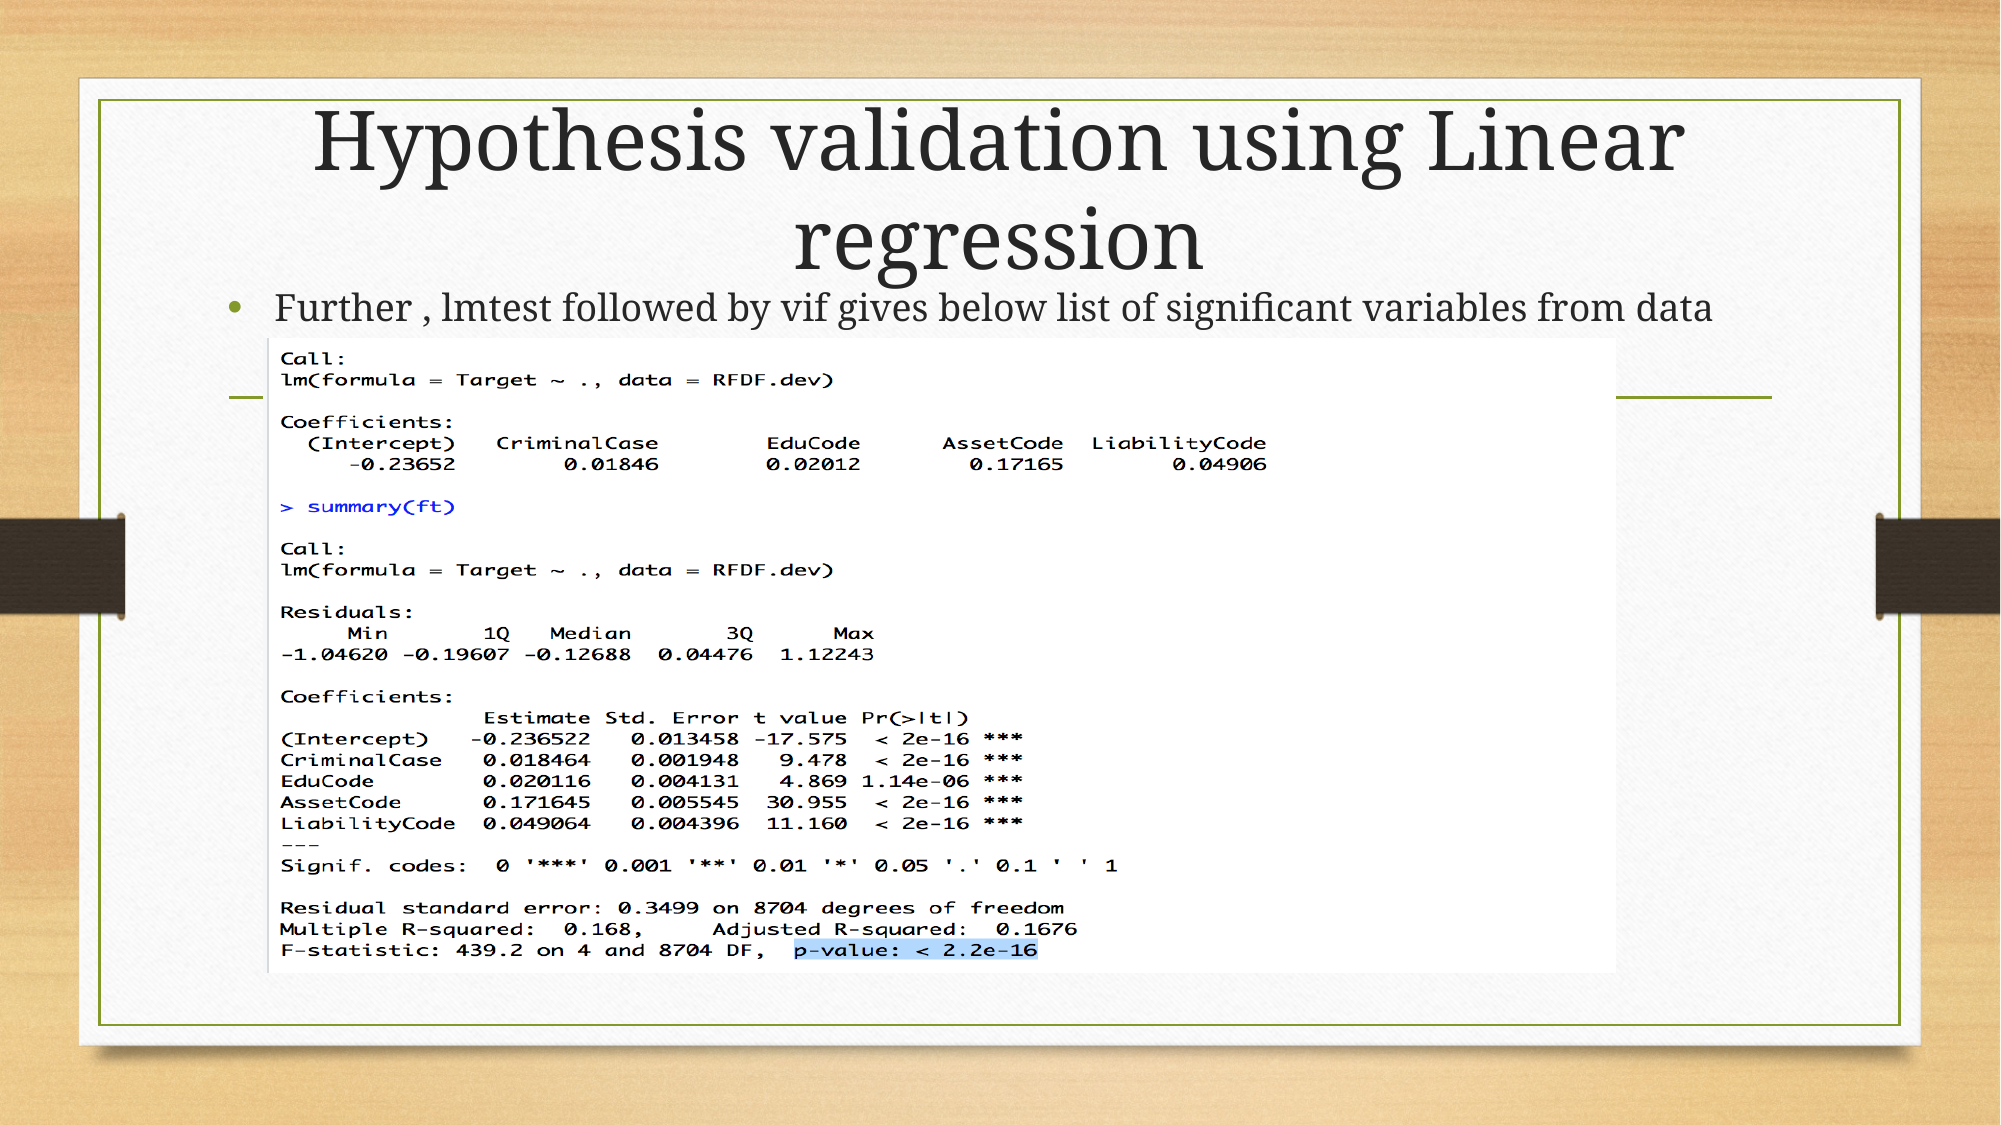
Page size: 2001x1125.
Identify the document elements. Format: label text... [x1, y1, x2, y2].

title Hypothesis validation using Linear regression [212, 80, 1788, 276]
picture [0, 0, 2001, 1125]
list Further , lmtest followed by vif gives below list of significant variables from data set [212, 276, 1788, 821]
